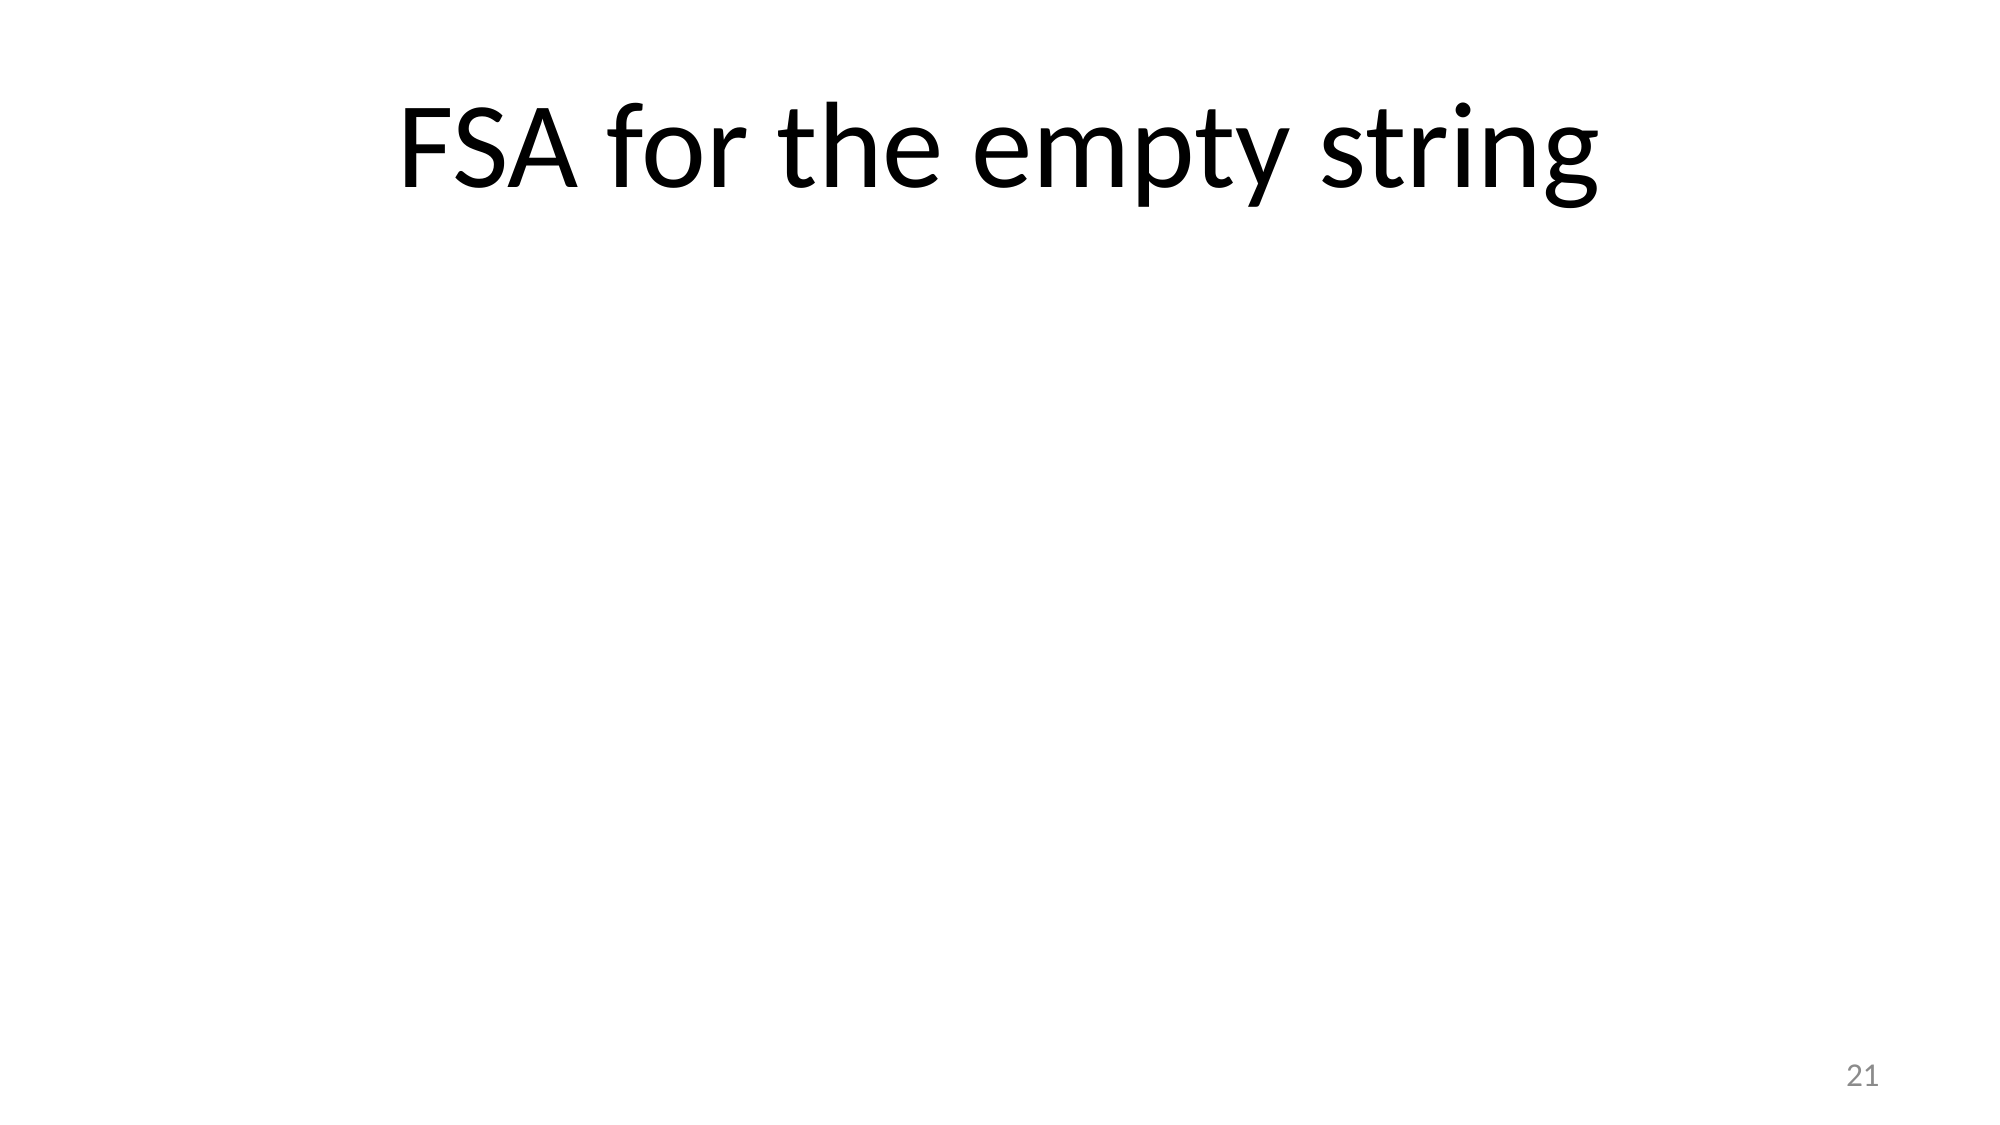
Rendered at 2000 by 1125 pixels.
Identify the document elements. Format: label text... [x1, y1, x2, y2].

title FSA for the empty string [99, 45, 1900, 233]
slide_number 21 [1432, 1042, 1900, 1103]
